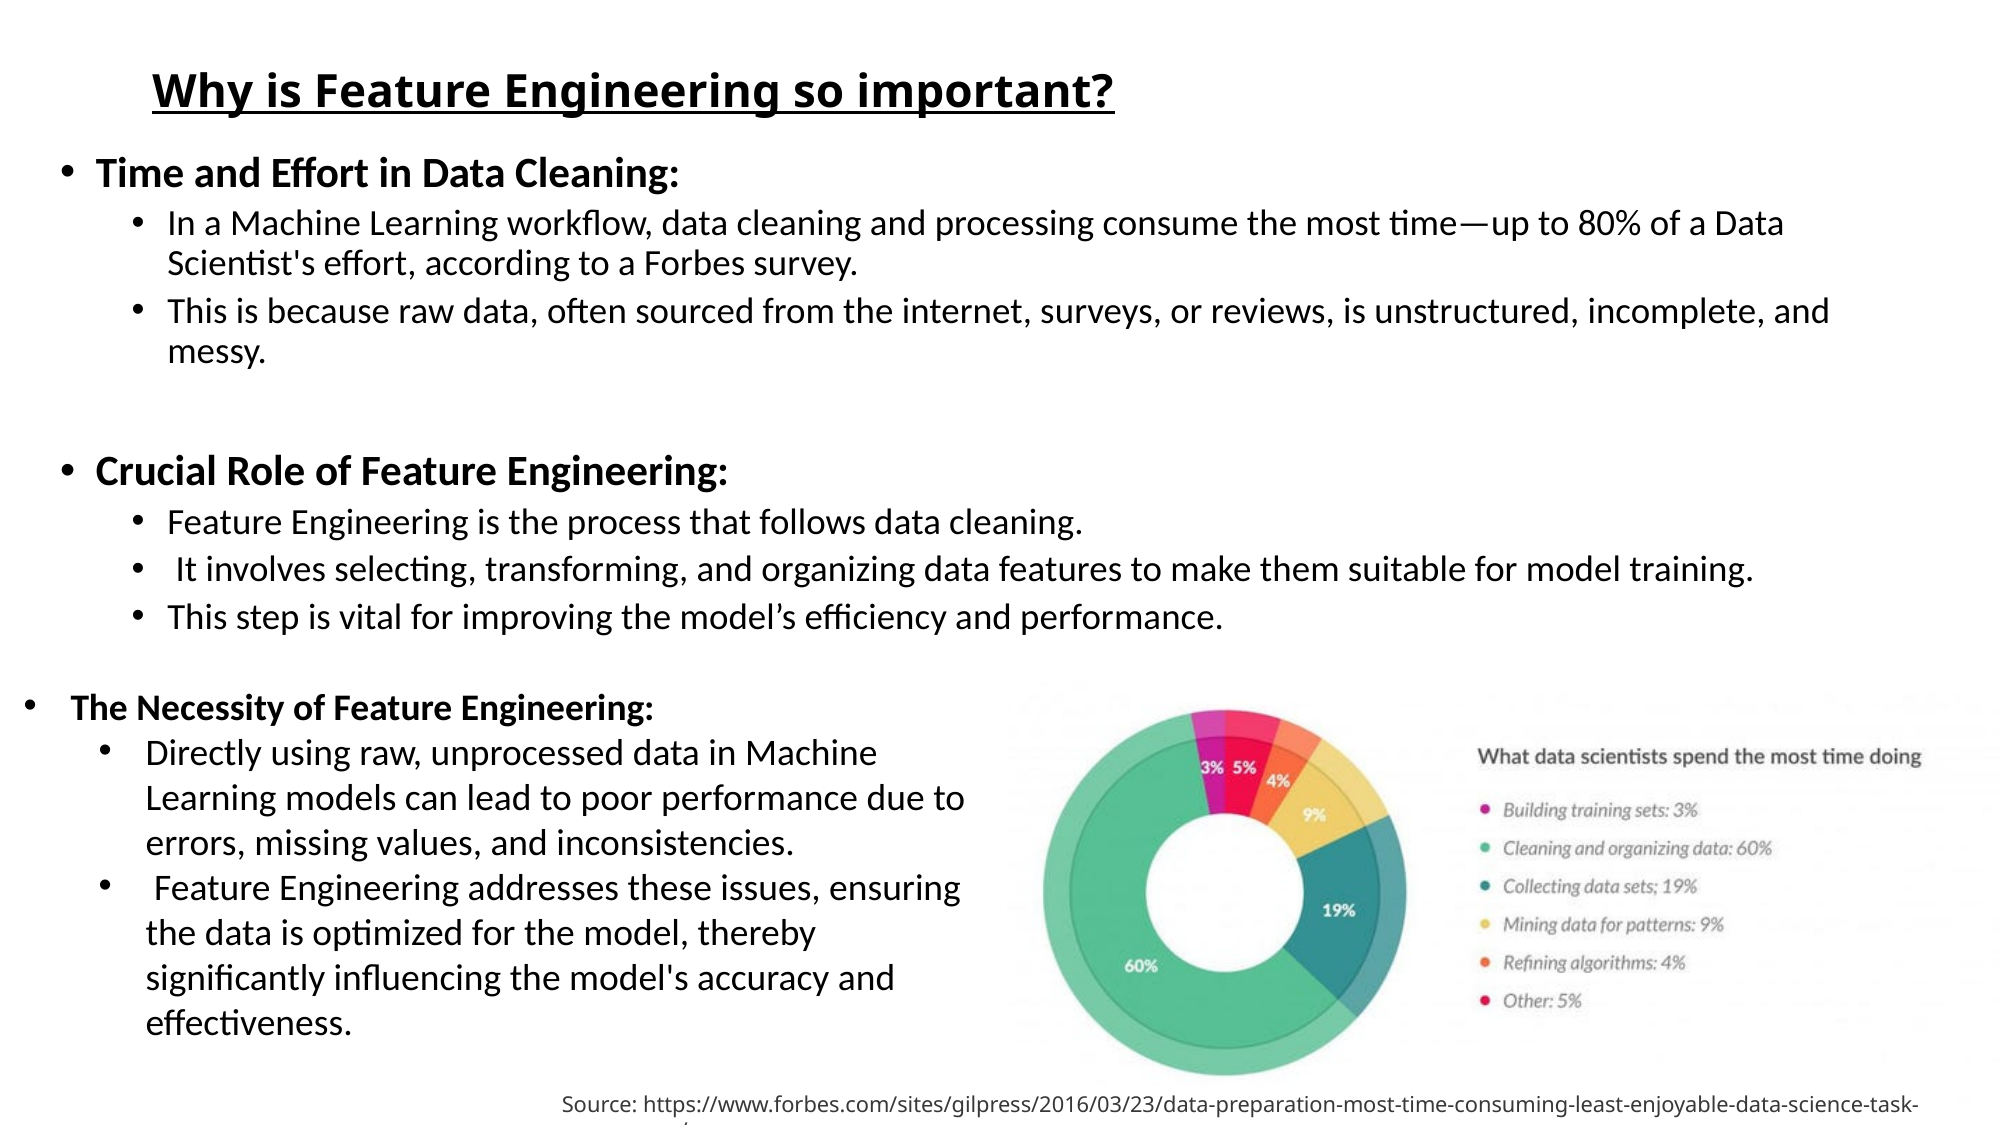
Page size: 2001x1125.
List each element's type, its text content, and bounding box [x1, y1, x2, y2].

picture [1007, 681, 2000, 1105]
text_box The Necessity of Feature Engineering: Directly using raw, unprocessed data in Machine Learning models can lead to poor performance due to errors, missing values, and inconsistencies. Feature Engineering addresses these issues, ensuring the data is optimized for the model, thereby significantly influencing the model's accuracy and effectiveness. [9, 675, 1008, 1050]
list Time and Effort in Data Cleaning: In a Machine Learning workflow, data cleaning and processing consume the most time—up to 80% of a Data Scientist's effort, according to a Forbes survey. This is because raw data, often sourced from the internet, surveys, or reviews, is unstructured, incomplete, and messy. Crucial Role of Feature Engineering: Feature Engineering is the process that follows data cleaning. It involves selecting, transforming, and organizing data features to make them suitable for model training. This step is vital for improving the model’s efficiency and performance. [45, 142, 1902, 652]
text_box Source: https://www.forbes.com/sites/gilpress/2016/03/23/data-preparation-most-time-consuming-least-enjoyable-data-science-task-survey-says/ [547, 1083, 2000, 1125]
title Why is Feature Engineering so important? [137, 59, 1863, 142]
